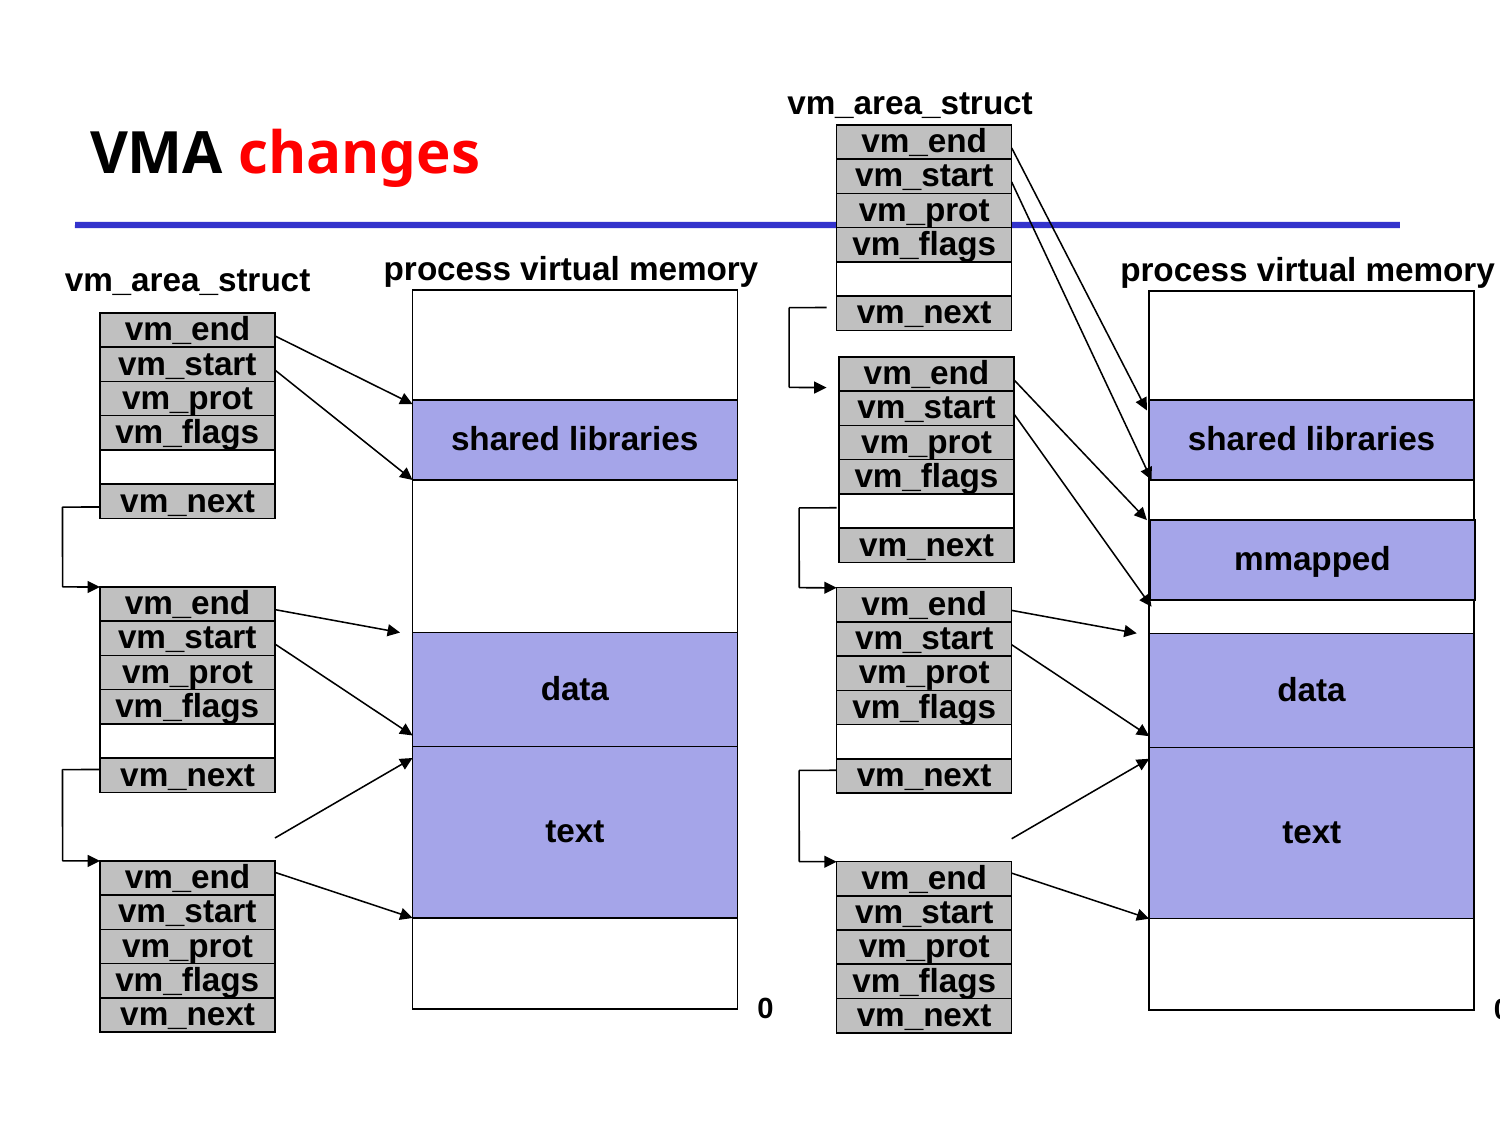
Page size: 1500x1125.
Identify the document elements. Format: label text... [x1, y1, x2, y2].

text_box [789, 381, 827, 394]
text_box [1149, 919, 1475, 1010]
text_box data [412, 632, 738, 747]
text_box vm_end [836, 124, 1012, 159]
text_box vm_flags [99, 415, 275, 450]
text_box vm_end [99, 860, 275, 894]
text_box vm_next [99, 998, 275, 1032]
text_box [274, 643, 413, 736]
text_box vm_end [839, 356, 1014, 391]
text_box [839, 494, 1014, 563]
text_box 0 [742, 986, 789, 1033]
text_box [412, 295, 738, 399]
text_box [1011, 147, 1147, 411]
text_box vm_flags [836, 690, 1012, 725]
text_box [836, 262, 1012, 331]
text_box vm_prot [836, 657, 1012, 690]
text_box vm_next [836, 999, 1012, 1033]
text_box [274, 872, 413, 920]
text_box [1149, 296, 1475, 399]
text_box [1149, 600, 1475, 633]
text_box vm_flags [836, 964, 1012, 999]
text_box vm_start [836, 895, 1012, 931]
text_box vm_prot [836, 194, 1012, 227]
text_box vm_end [836, 861, 1012, 895]
text_box shared libraries [412, 399, 738, 480]
text_box [274, 758, 413, 839]
text_box vm_prot [99, 656, 275, 689]
text_box vm_flags [99, 963, 275, 998]
text_box vm_start [99, 894, 275, 930]
text_box vm_end [99, 312, 275, 347]
text_box process virtual memory [368, 244, 774, 295]
text_box vm_prot [99, 382, 275, 415]
text_box vm_prot [99, 930, 275, 963]
text_box vm_start [836, 621, 1012, 657]
text_box vm_end [99, 586, 275, 621]
text_box vm_start [99, 621, 275, 656]
text_box [1013, 379, 1147, 521]
text_box [274, 335, 413, 405]
text_box vm_area_struct [50, 255, 326, 307]
text_box data [1149, 633, 1475, 748]
text_box [99, 450, 275, 519]
title VMA changes [74, 74, 1401, 226]
text_box process virtual memory [1105, 245, 1500, 296]
text_box text [412, 747, 738, 918]
text_box [62, 854, 100, 868]
text_box [1011, 610, 1137, 638]
text_box vm_flags [99, 689, 275, 724]
text_box vm_start [836, 159, 1012, 194]
text_box [412, 918, 738, 1010]
text_box vm_end [836, 587, 1012, 621]
text_box [99, 724, 275, 793]
text_box vm_start [99, 347, 275, 382]
text_box [1011, 181, 1152, 480]
text_box [1011, 644, 1150, 737]
text_box [836, 725, 1012, 794]
text_box text [1149, 748, 1475, 919]
text_box vm_start [839, 391, 1014, 426]
text_box vm_flags [836, 227, 1012, 262]
text_box [1149, 480, 1475, 519]
text_box [1013, 413, 1152, 607]
text_box mmapped [1149, 519, 1475, 600]
text_box shared libraries [1149, 399, 1475, 480]
text_box [412, 480, 738, 632]
text_box [799, 581, 837, 594]
text_box vm_area_struct [772, 78, 1048, 130]
text_box [1011, 873, 1150, 921]
text_box vm_prot [839, 426, 1014, 459]
text_box [274, 609, 400, 637]
text_box 0 [1479, 986, 1500, 1033]
text_box [62, 580, 100, 594]
text_box [274, 369, 413, 480]
text_box [1011, 758, 1150, 839]
text_box vm_flags [839, 459, 1014, 494]
text_box [799, 855, 837, 868]
text_box vm_prot [836, 931, 1012, 964]
